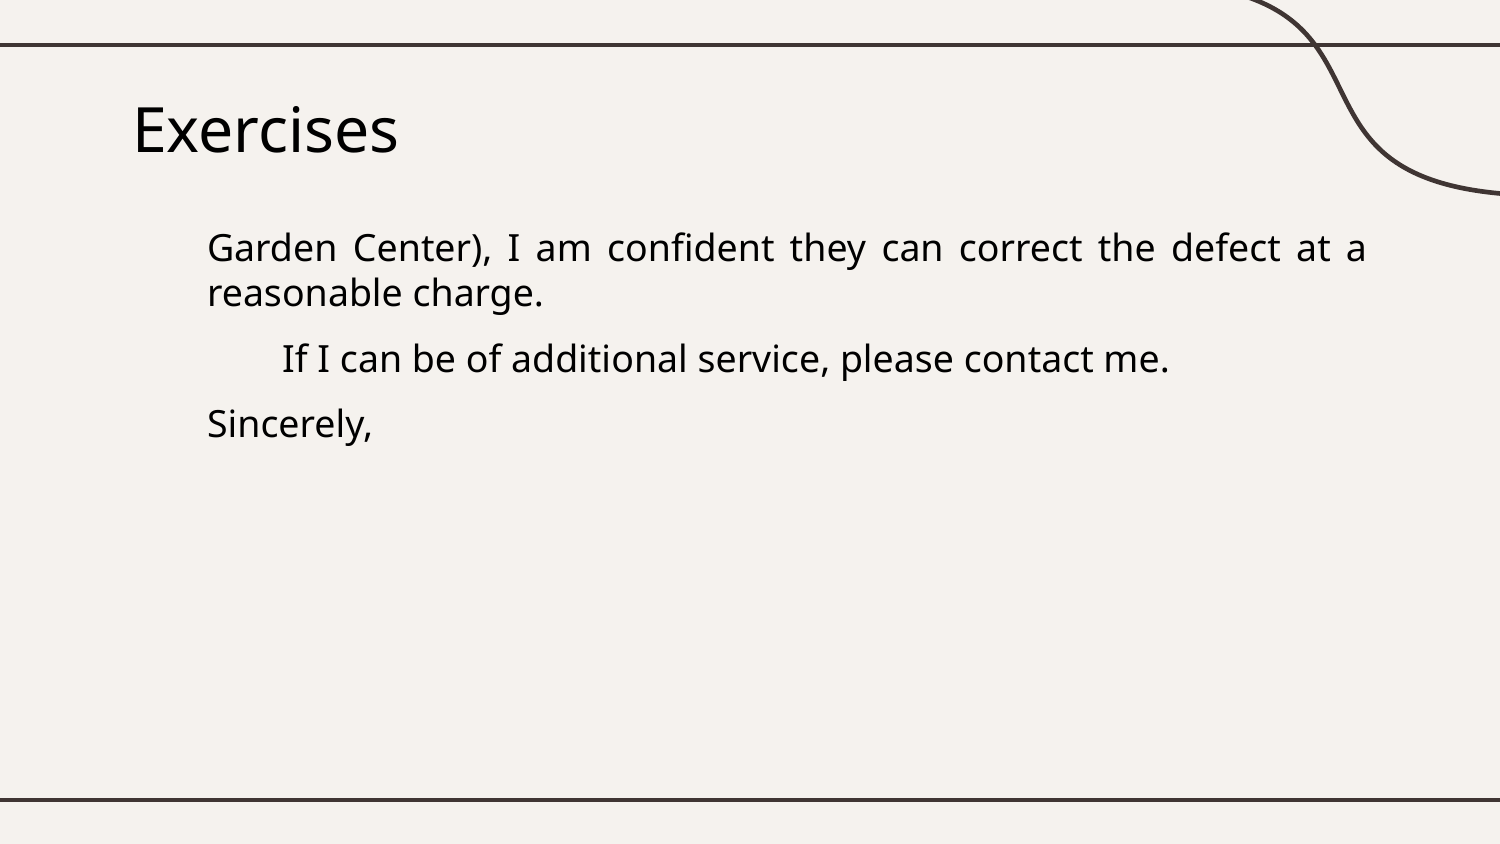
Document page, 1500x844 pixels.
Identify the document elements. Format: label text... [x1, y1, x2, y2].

list Garden Center), I am confident they can correct the defect at a reasonable charge. If I can be of additional service, please contact me. Sincerely, [116, 208, 1383, 791]
title Exercises [116, 75, 1378, 170]
